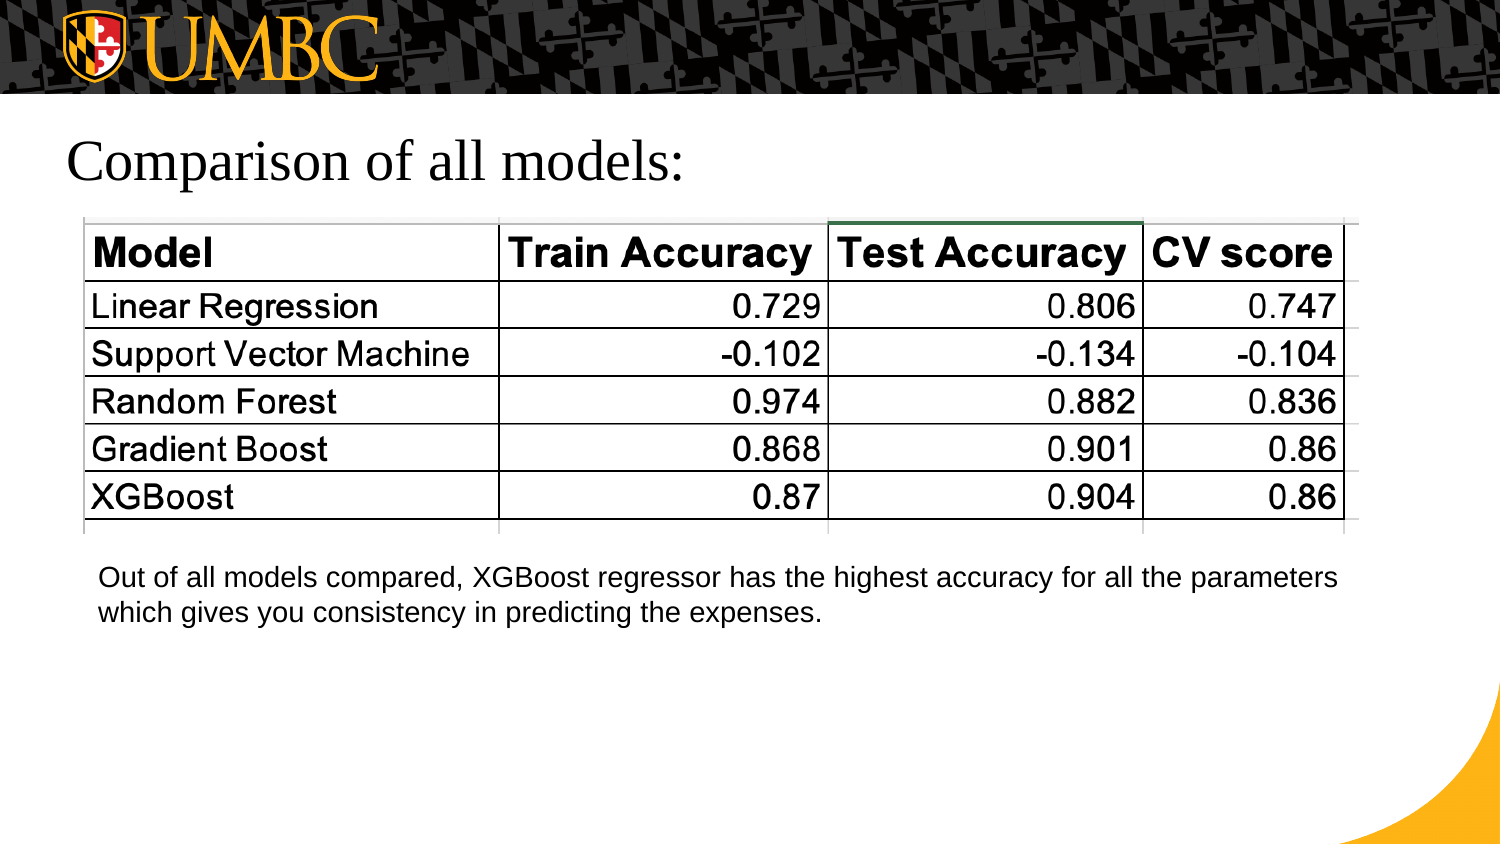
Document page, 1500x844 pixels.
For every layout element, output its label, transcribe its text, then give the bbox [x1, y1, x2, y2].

text_box Out of all models compared, XGBoost regressor has the highest accuracy for all the parameters which gives you consistency in predicting the expenses. [83, 550, 1393, 636]
picture [83, 217, 1359, 534]
title Comparison of all models: [51, 106, 1449, 201]
picture [0, 0, 1500, 94]
picture [1338, 679, 1500, 844]
